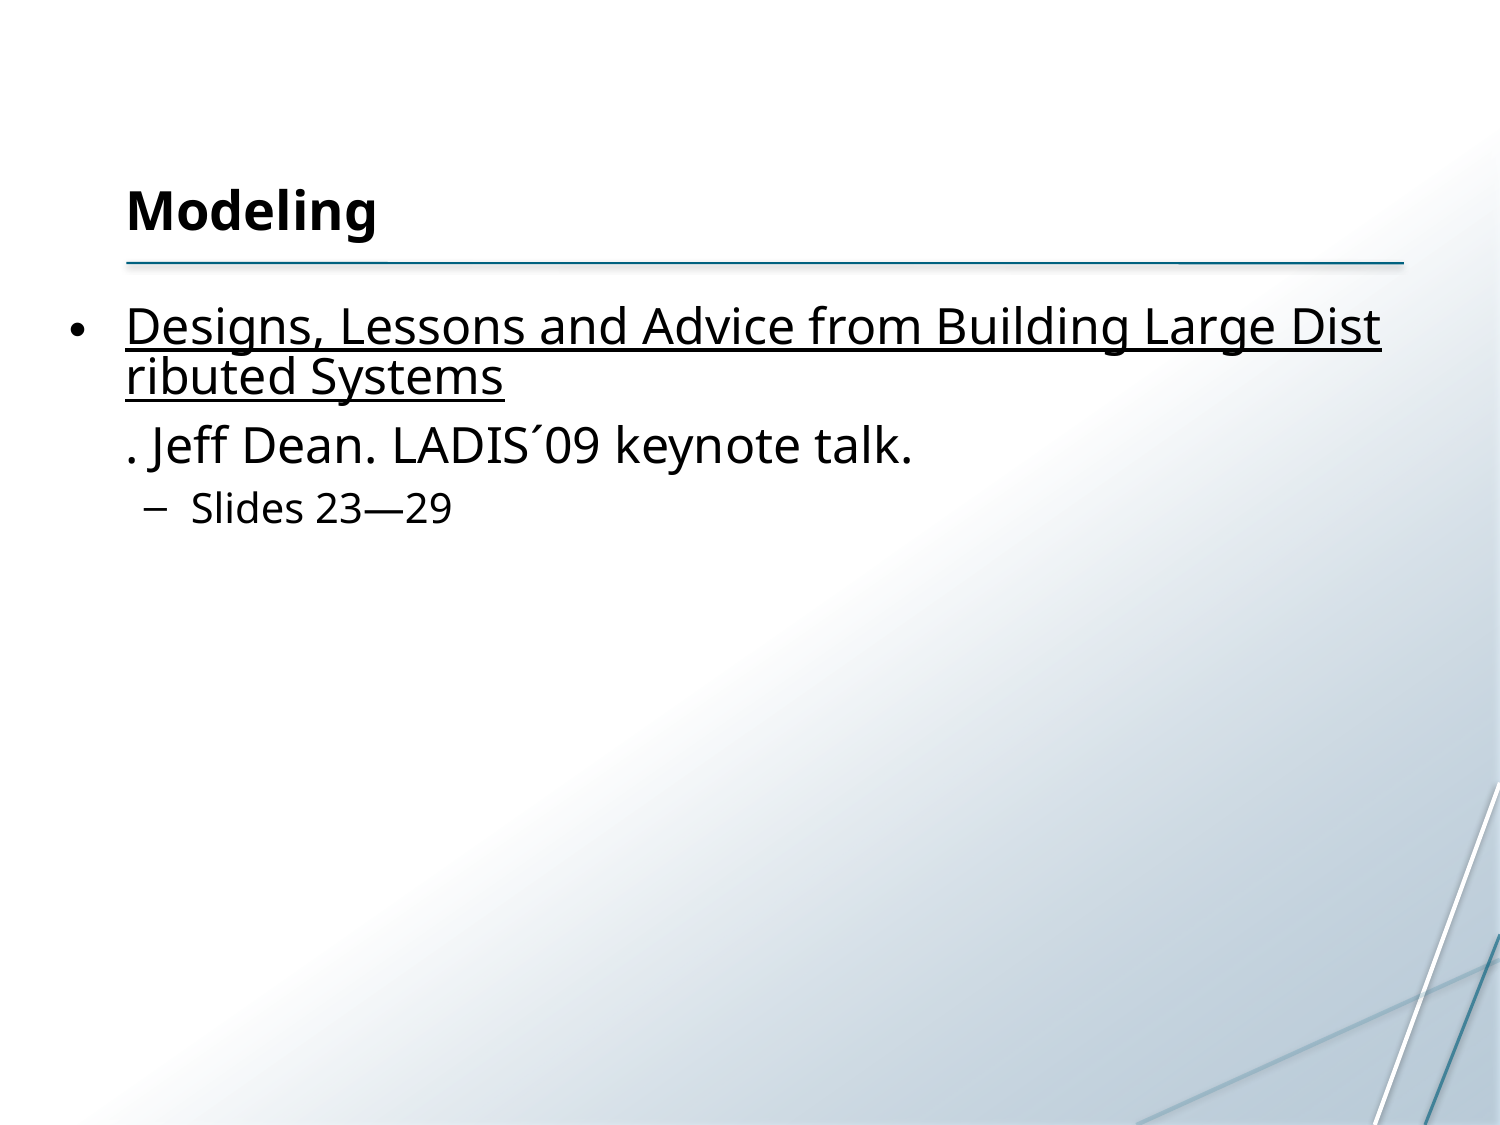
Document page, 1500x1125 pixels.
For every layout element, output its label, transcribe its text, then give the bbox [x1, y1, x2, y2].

title Modeling [109, 49, 1403, 249]
list Designs, Lessons and Advice from Building Large Distributed Systems. Jeff Dean. LADIS´09 keynote talk. Slides 23—29 [54, 287, 1404, 1005]
